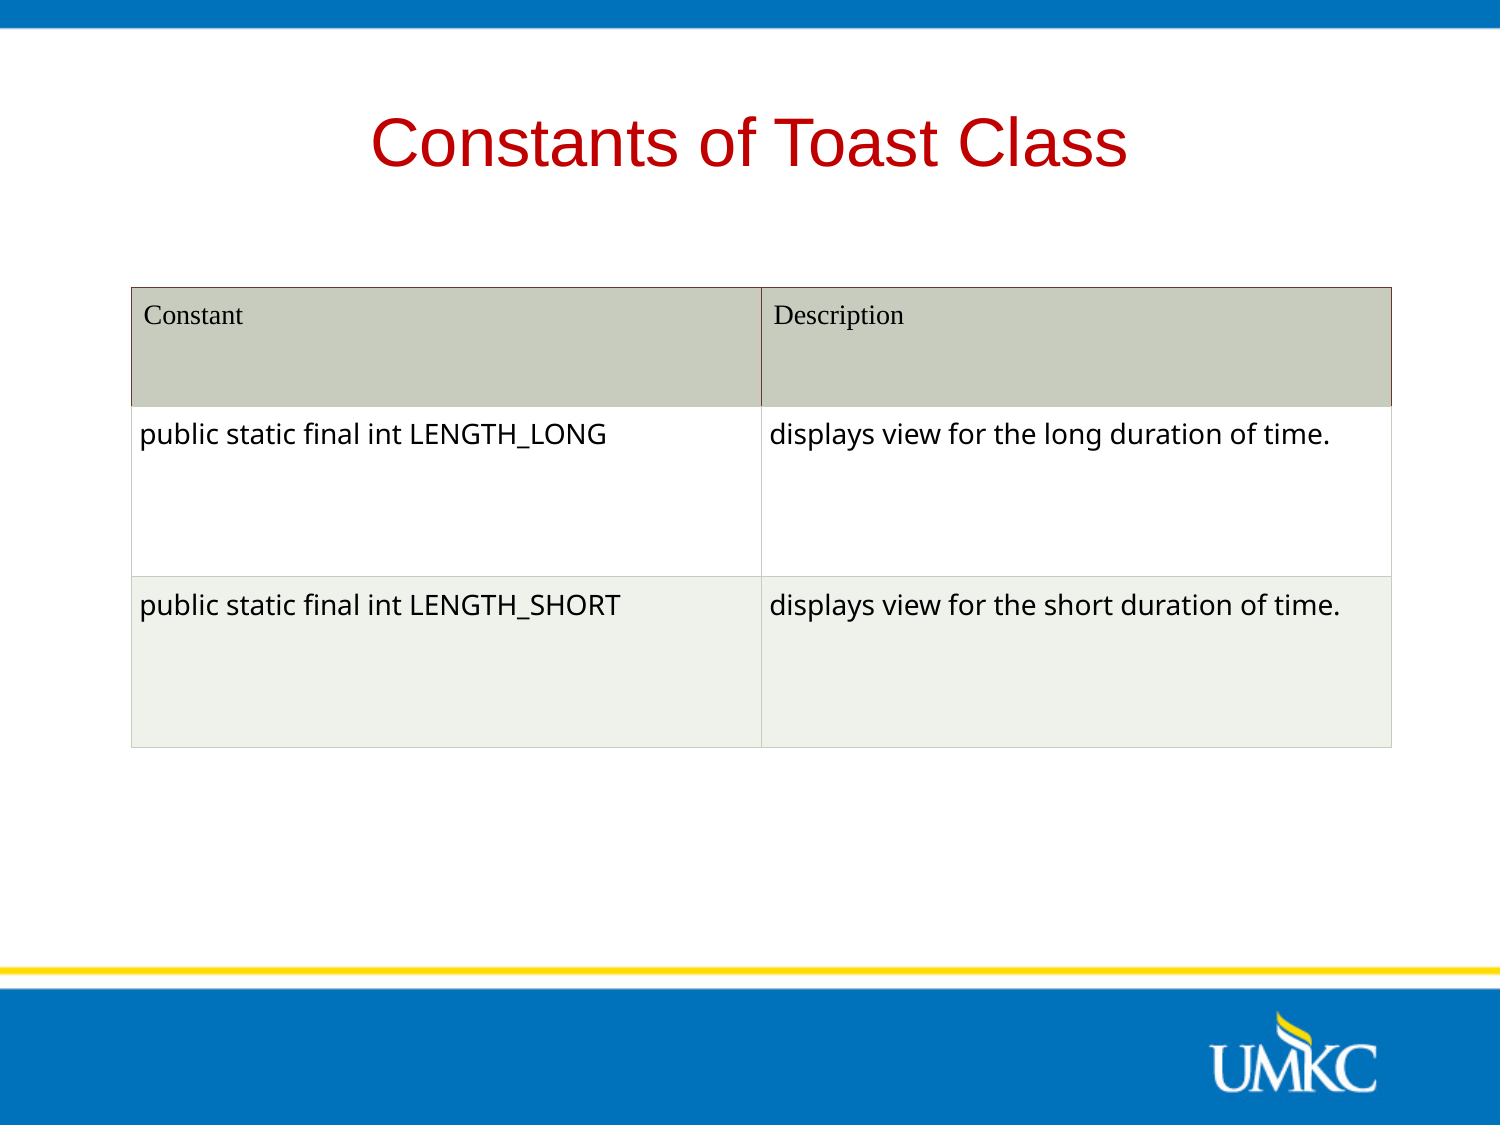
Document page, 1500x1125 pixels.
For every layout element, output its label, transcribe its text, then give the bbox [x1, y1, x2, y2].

table_cell public static final int LENGTH_LONG [132, 407, 761, 576]
table_cell public static final int LENGTH_SHORT [132, 577, 761, 747]
table_header Description [762, 288, 1391, 406]
table_header Constant [132, 288, 761, 406]
title Constants of Toast Class [75, 45, 1425, 233]
table_cell displays view for the long duration of time. [762, 407, 1391, 576]
table_cell displays view for the short duration of time. [762, 577, 1391, 747]
picture [0, 0, 1500, 1125]
